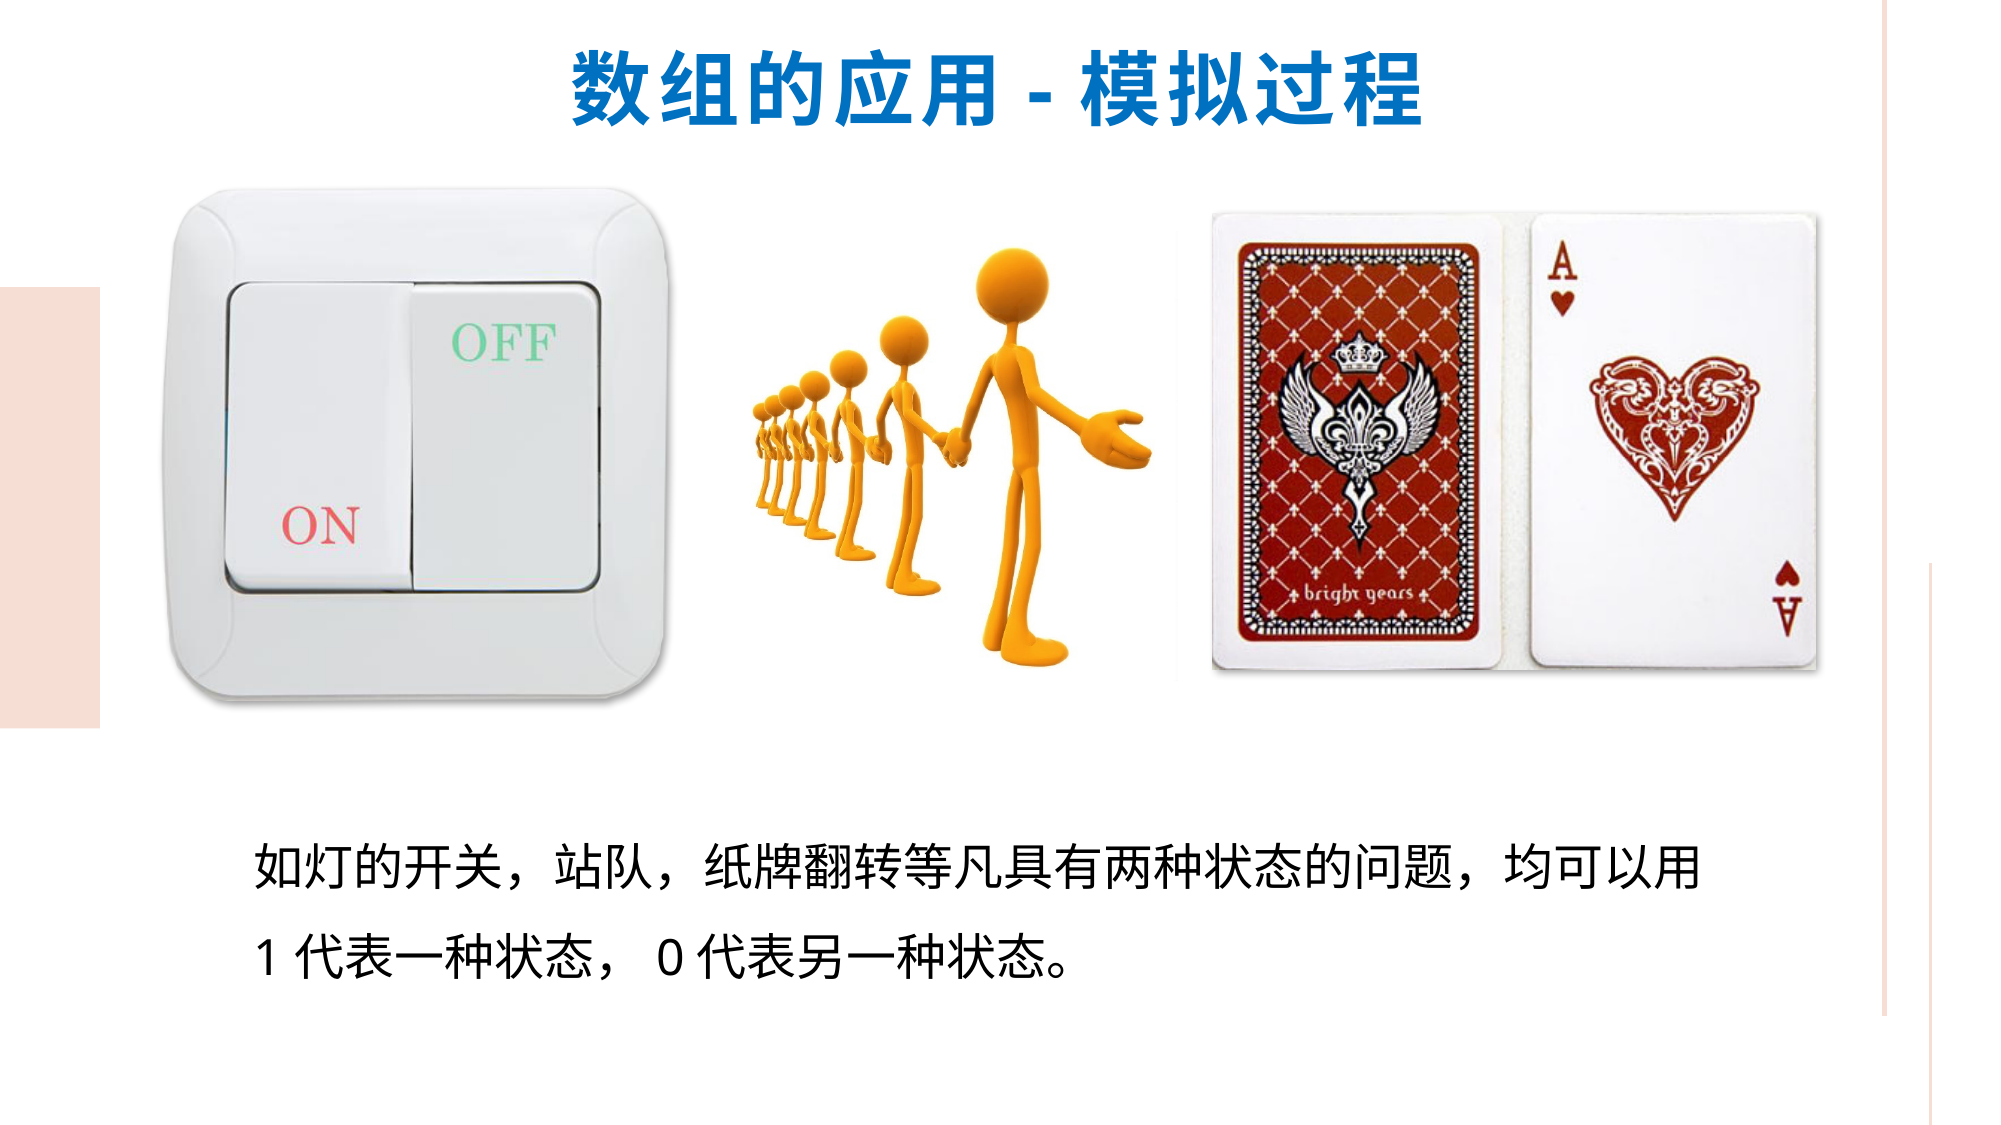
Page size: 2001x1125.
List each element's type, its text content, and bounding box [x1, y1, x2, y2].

text_box 如灯的开关，站队，纸牌翻转等凡具有两种状态的问题，均可以用1代表一种状态，0代表另一种状态。 [239, 797, 1756, 993]
picture [728, 231, 1178, 681]
text_box 数组的应用-模拟过程 [556, 30, 1439, 144]
picture [149, 172, 678, 711]
picture [1212, 213, 1816, 670]
